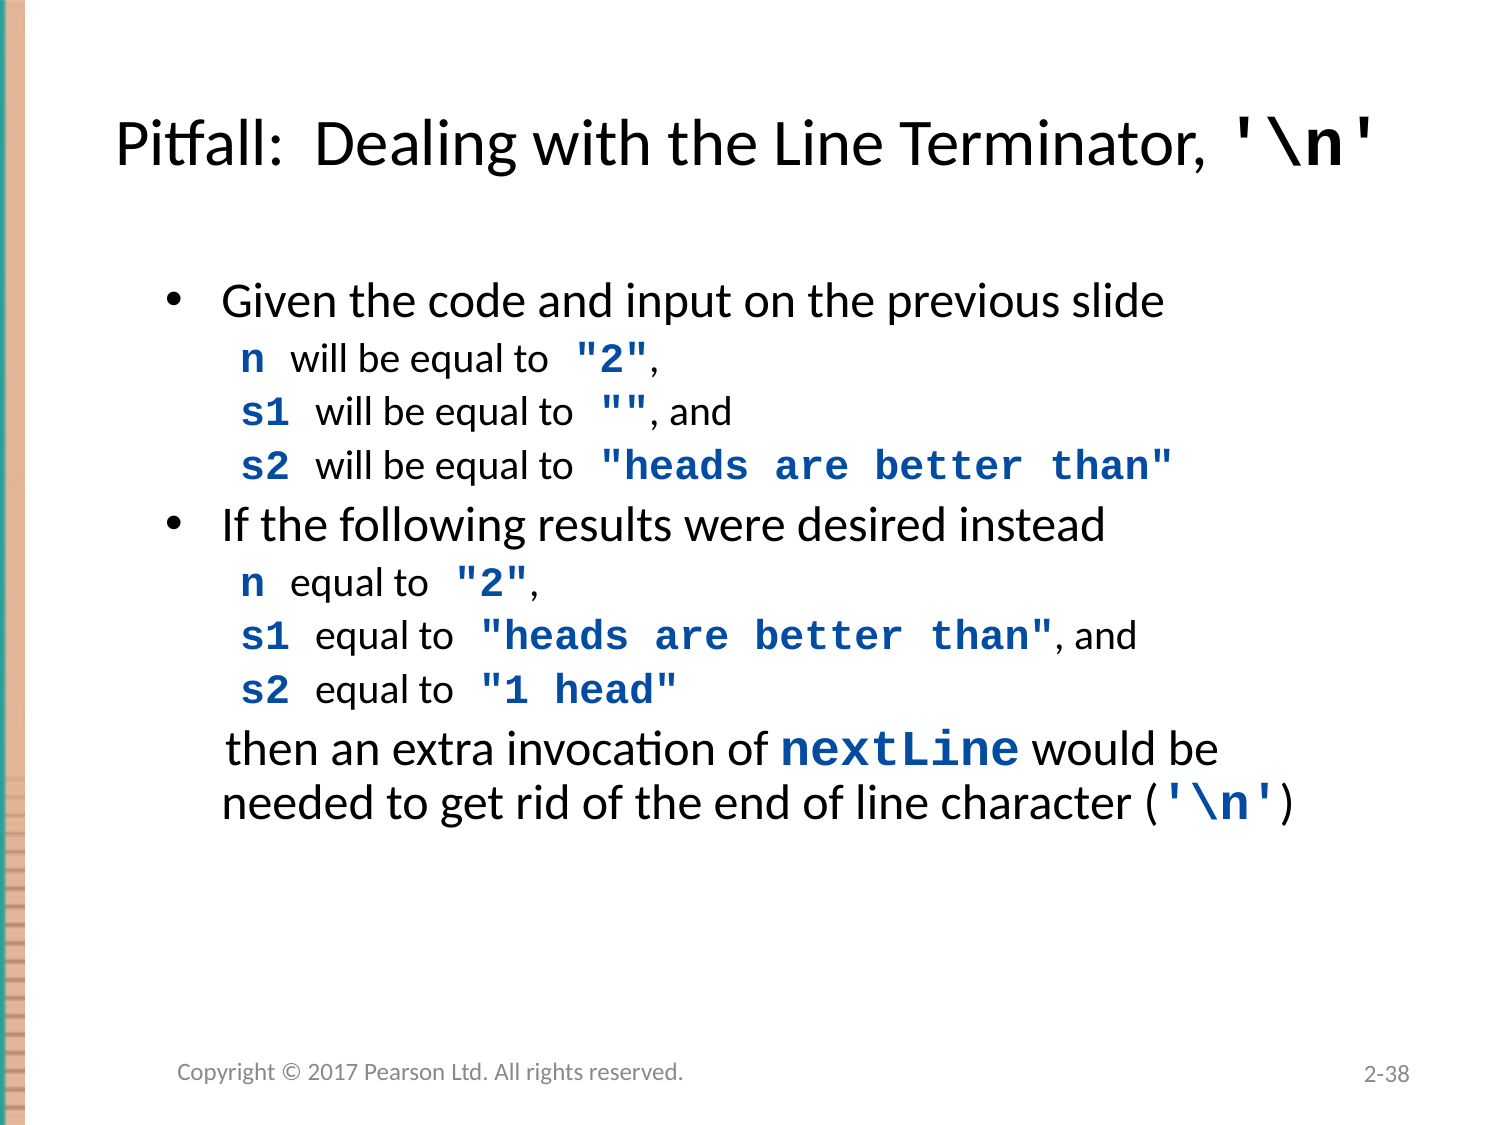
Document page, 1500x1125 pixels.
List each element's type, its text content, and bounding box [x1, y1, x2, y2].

footer Copyright © 2017 Pearson Ltd. All rights reserved. [75, 1040, 788, 1100]
list Given the code and input on the previous slide n will be equal to "2", s1 will be equal to "", and s2 will be equal to "heads are better than" If the following results were desired instead n equal to "2", s1 equal to "heads are better than", and s2 equal to "1 head" then an extra invocation of nextLine would be needed to get rid of the end of line character ('\n') [150, 266, 1388, 982]
slide_number 2-38 [1074, 1042, 1425, 1103]
picture [0, 0, 25, 1125]
title Pitfall: Dealing with the Line Terminator, '\n' [75, 45, 1425, 233]
